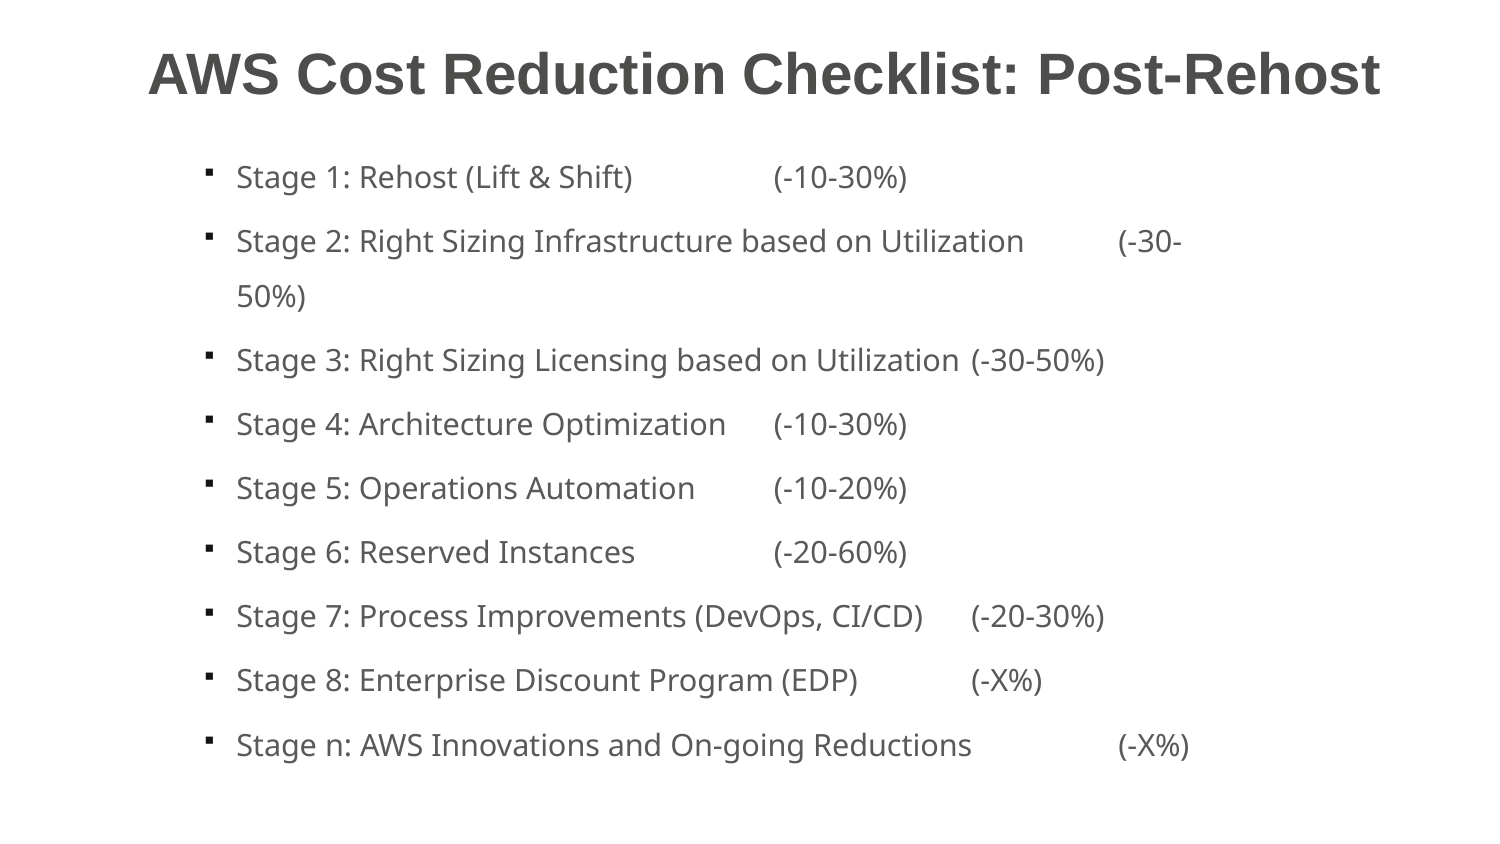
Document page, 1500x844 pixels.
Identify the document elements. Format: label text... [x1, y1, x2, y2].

list Stage 1: Rehost (Lift & Shift) (-10-30%) Stage 2: Right Sizing Infrastructure based on Utilization (-30-50%) Stage 3: Right Sizing Licensing based on Utilization (-30-50%) Stage 4: Architecture Optimization (-10-30%) Stage 5: Operations Automation (-10-20%) Stage 6: Reserved Instances (-20-60%) Stage 7: Process Improvements (DevOps, CI/CD) (-20-30%) Stage 8: Enterprise Discount Program (EDP) (-X%) Stage n: AWS Innovations and On-going Reductions (-X%) [203, 138, 1223, 787]
title AWS Cost Reduction Checklist: Post-Rehost [147, 36, 1412, 112]
